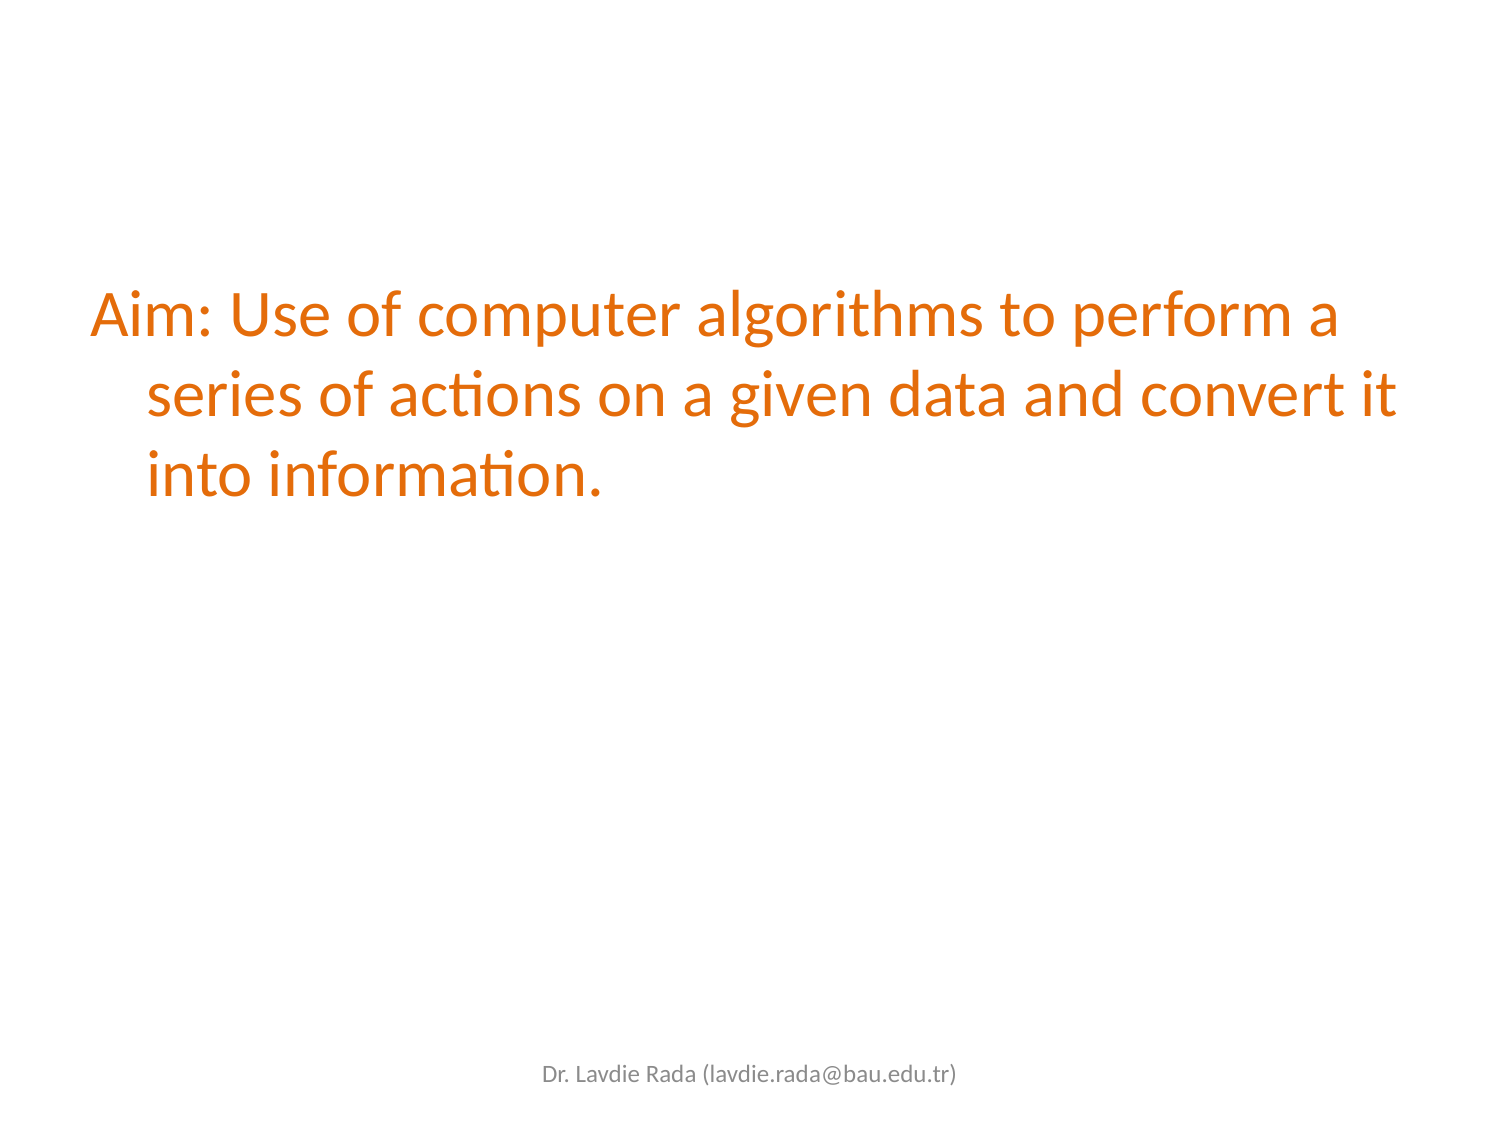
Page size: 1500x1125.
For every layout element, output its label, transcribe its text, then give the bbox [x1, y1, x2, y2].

list Aim: Use of computer algorithms to perform a series of actions on a given data and convert it into information. [75, 262, 1425, 1005]
footer Dr. Lavdie Rada (lavdie.rada@bau.edu.tr) [512, 1042, 988, 1103]
